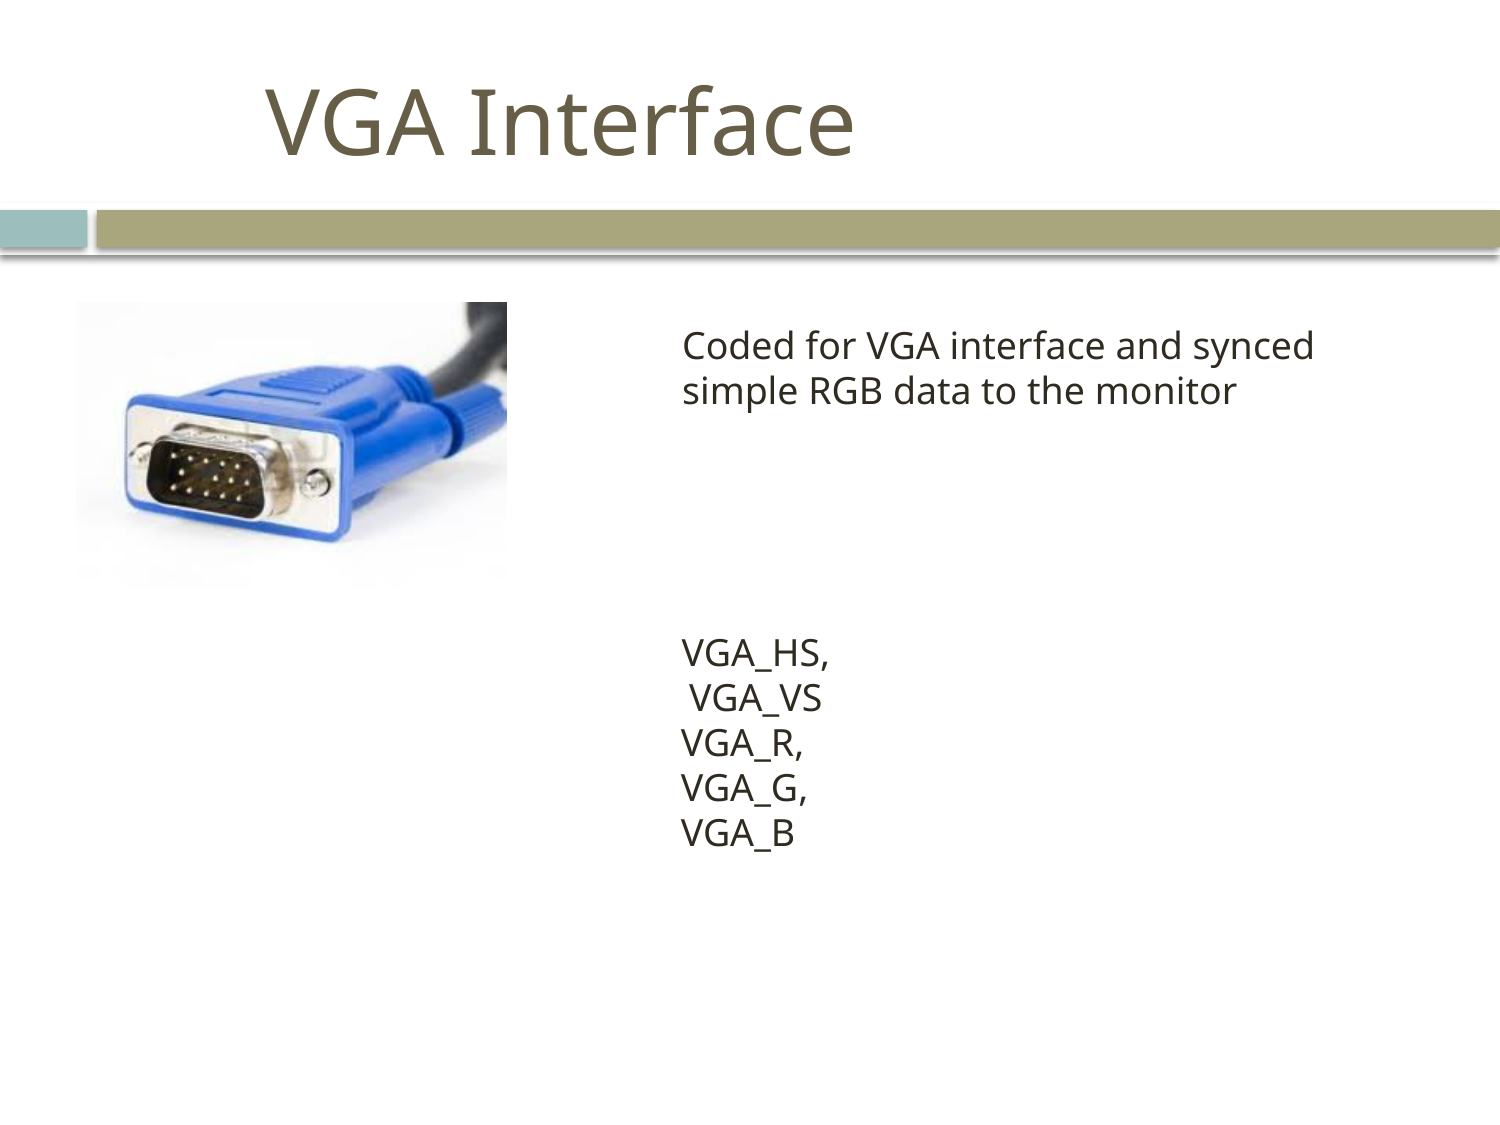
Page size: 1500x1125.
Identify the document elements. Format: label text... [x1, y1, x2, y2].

text_box VGA_HS, VGA_VS VGA_R, VGA_G, VGA_B [171, 621, 1341, 862]
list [76, 302, 507, 589]
text_box Coded for VGA interface and synced simple RGB data to the monitor [667, 314, 1388, 420]
title VGA Interface [100, 37, 1438, 200]
